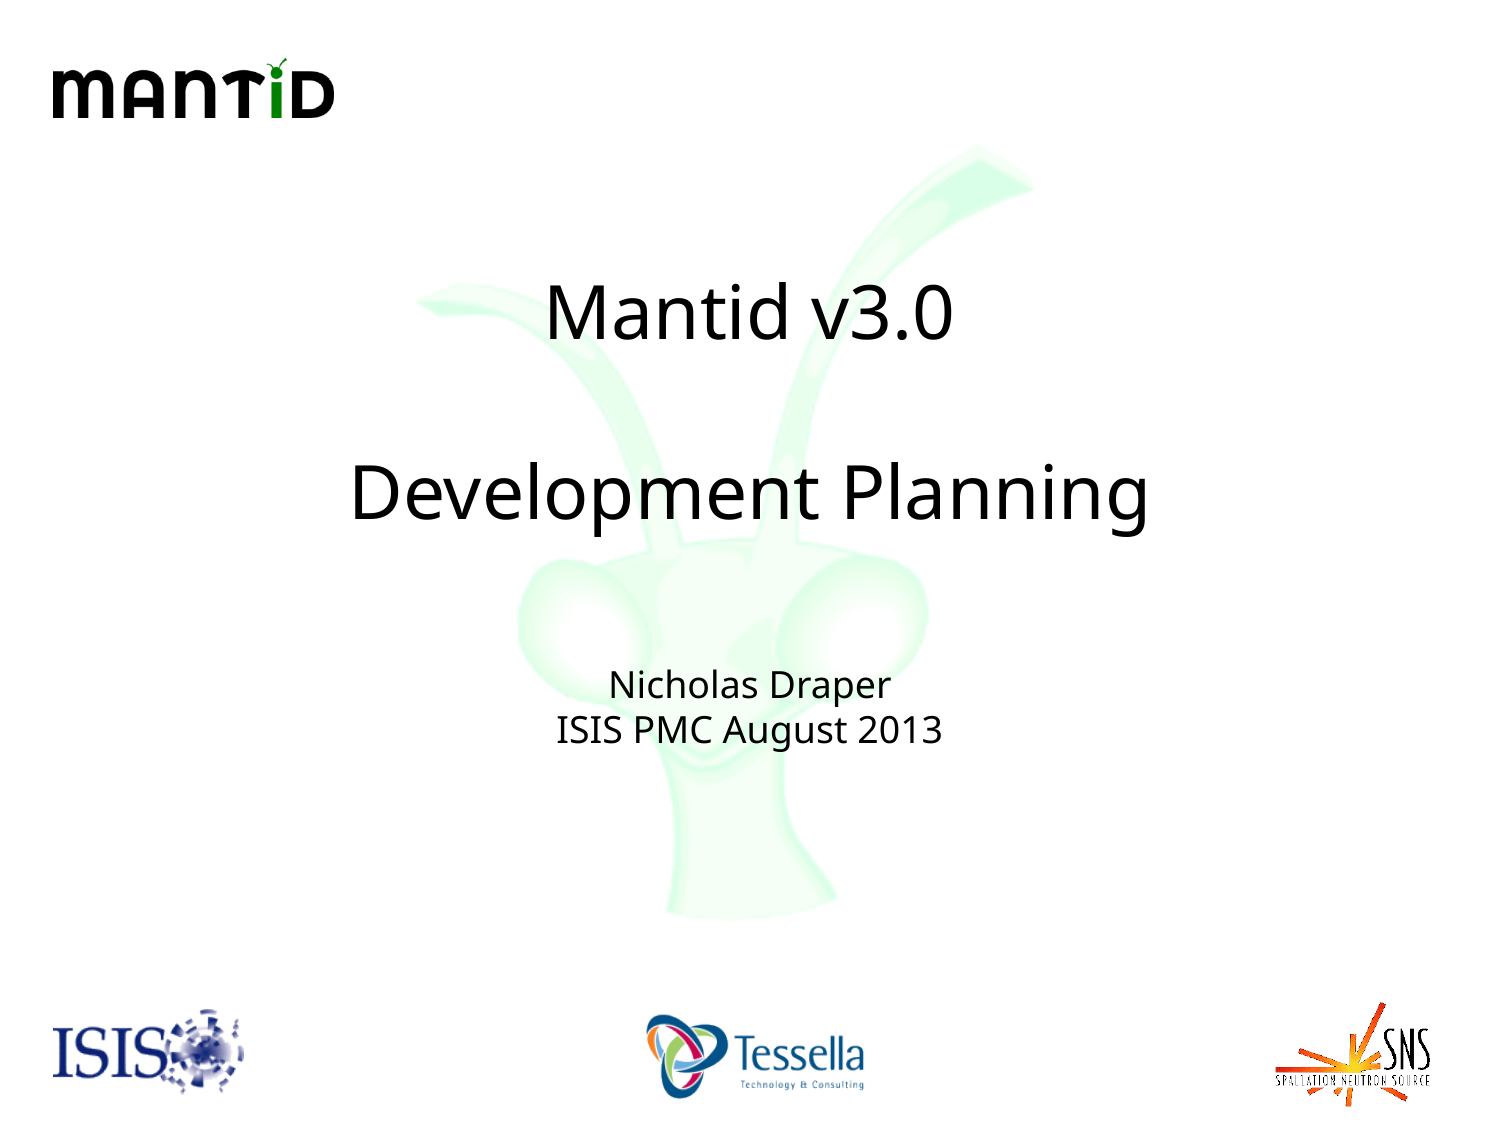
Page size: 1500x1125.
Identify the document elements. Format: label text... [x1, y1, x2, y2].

picture [641, 1011, 869, 1102]
title Mantid v3.0 Development Planning [112, 278, 1388, 520]
picture [53, 58, 334, 118]
picture [1269, 1000, 1430, 1107]
subtitle Nicholas Draper ISIS PMC August 2013 [225, 562, 1275, 850]
picture [53, 1009, 244, 1095]
